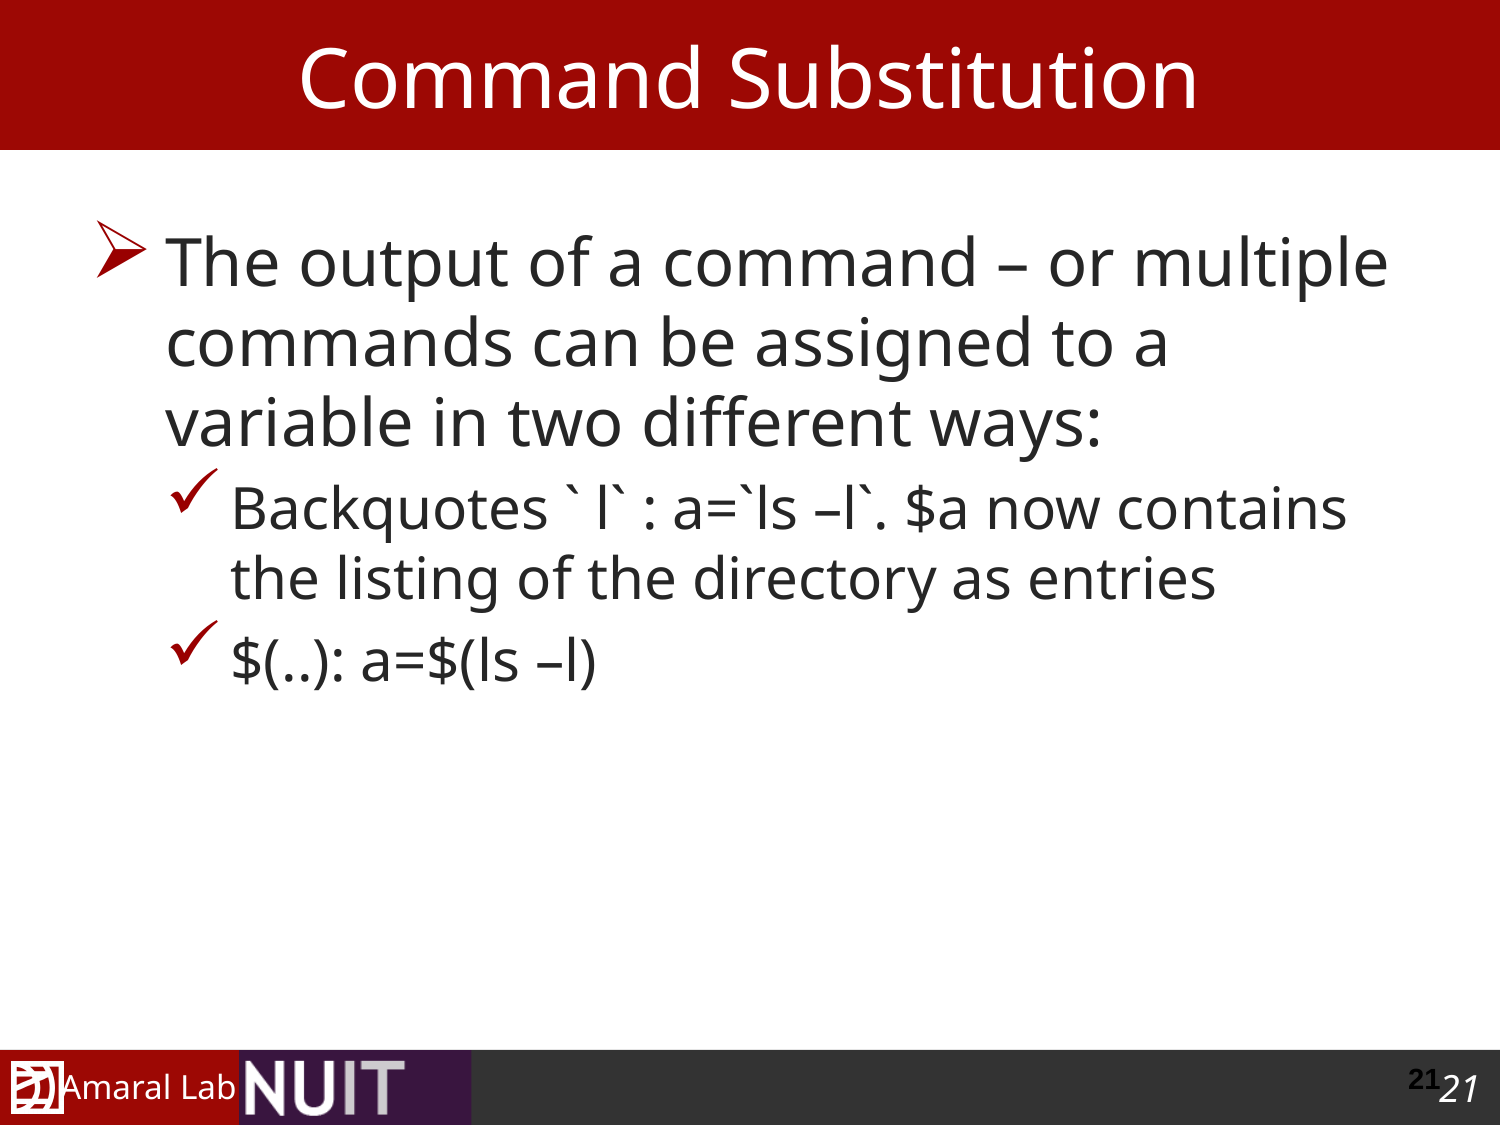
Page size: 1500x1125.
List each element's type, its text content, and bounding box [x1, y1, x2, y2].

picture [11, 1061, 64, 1114]
title Command Substitution [0, 0, 1500, 151]
list The output of a command – or multiple commands can be assigned to a variable in two different ways: Backquotes ` l` : a=`ls –l`. $a now contains the listing of the directory as entries $(..): a=$(ls –l) [74, 211, 1426, 995]
picture [239, 1050, 472, 1125]
slide_number 20 [1393, 1052, 1500, 1125]
